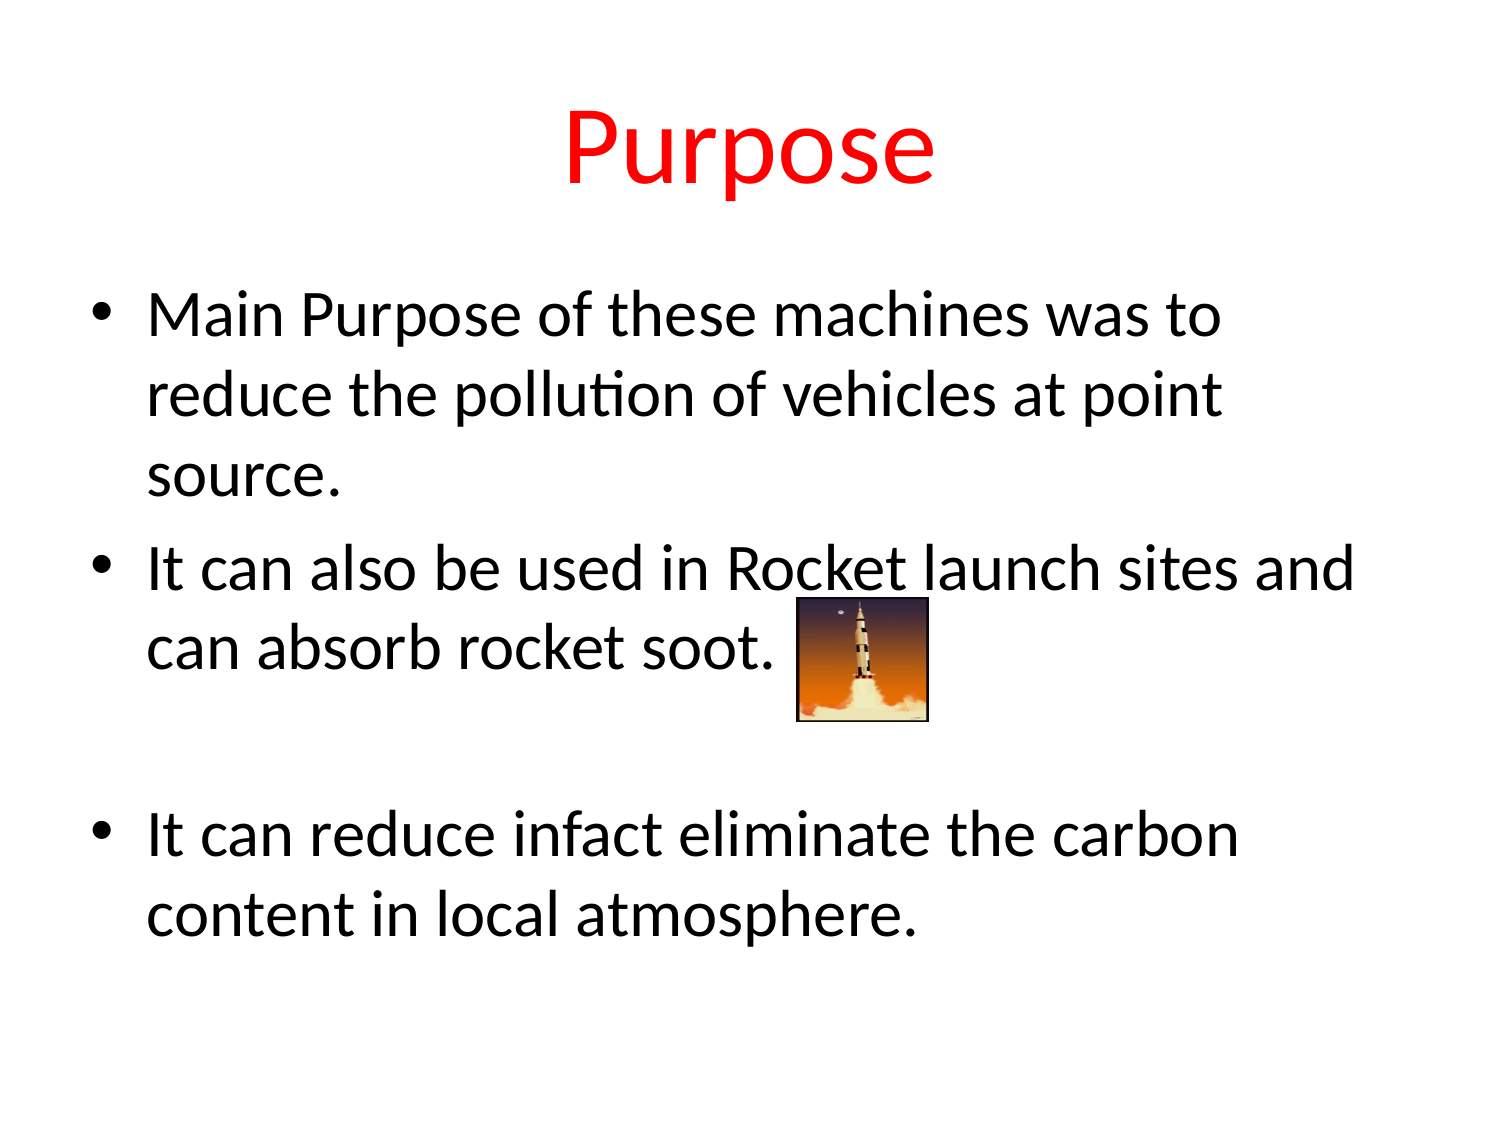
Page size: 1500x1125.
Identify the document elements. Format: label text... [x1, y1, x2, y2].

list Main Purpose of these machines was to reduce the pollution of vehicles at point source. It can also be used in Rocket launch sites and can absorb rocket soot. It can reduce infact eliminate the carbon content in local atmosphere. [75, 262, 1425, 1005]
title Purpose [75, 45, 1425, 233]
picture [796, 597, 929, 723]
